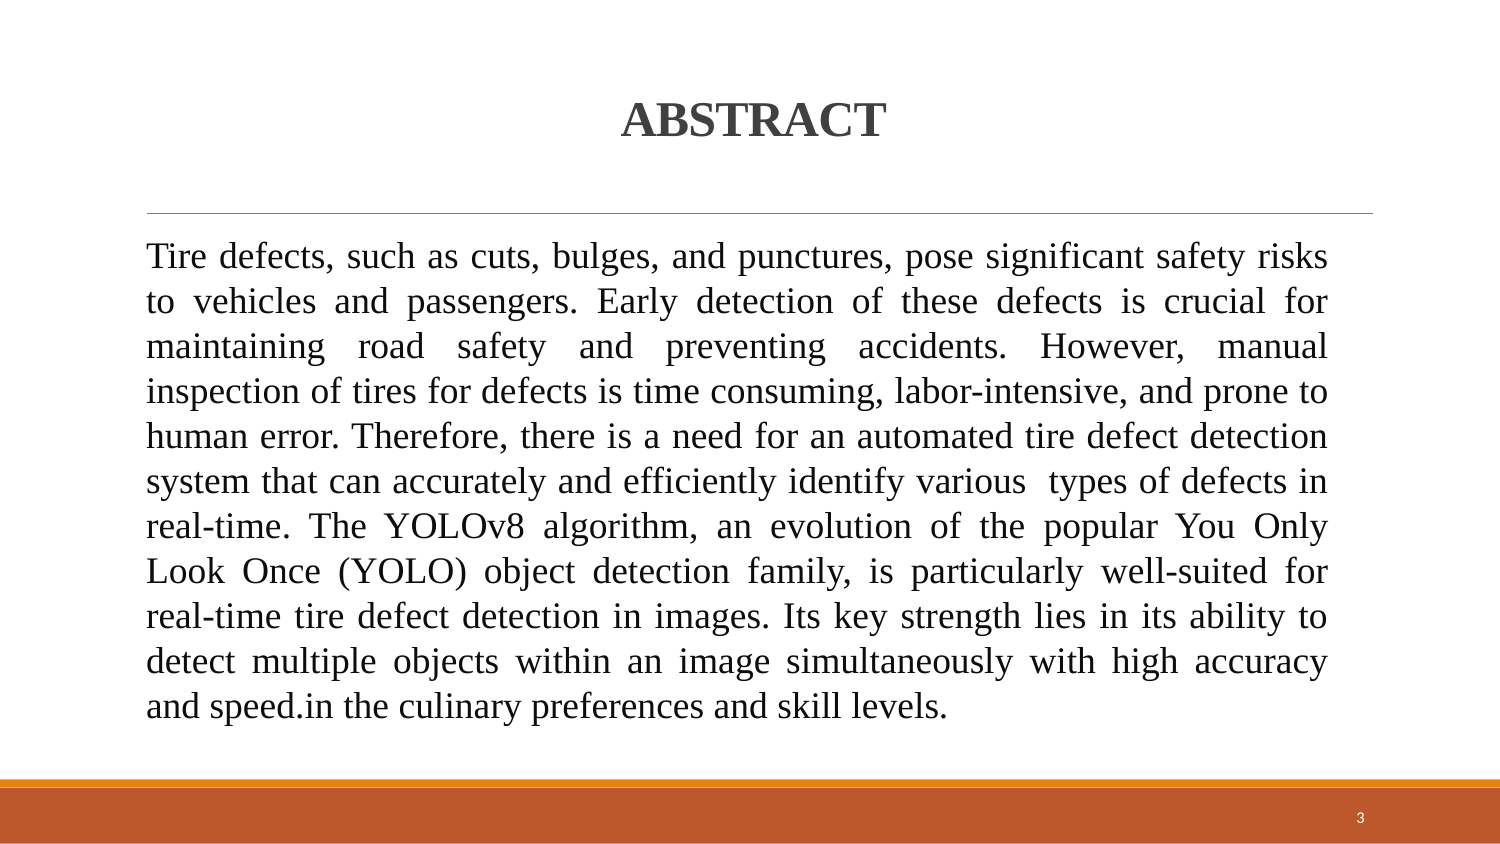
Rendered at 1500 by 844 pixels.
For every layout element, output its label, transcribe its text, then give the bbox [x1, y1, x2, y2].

list Tire defects, such as cuts, bulges, and punctures, pose significant safety risks to vehicles and passengers. Early detection of these defects is crucial for maintaining road safety and preventing accidents. However, manual inspection of tires for defects is time consuming, labor-intensive, and prone to human error. Therefore, there is a need for an automated tire defect detection system that can accurately and efficiently identify various types of defects in real-time. The YOLOv8 algorithm, an evolution of the popular You Only Look Once (YOLO) object detection family, is particularly well-suited for real-time tire defect detection in images. Its key strength lies in its ability to detect multiple objects within an image simultaneously with high accuracy and speed.in the culinary preferences and skill levels. [131, 223, 1369, 783]
slide_number 3 [1218, 794, 1380, 840]
title ABSTRACT [135, 35, 1373, 155]
